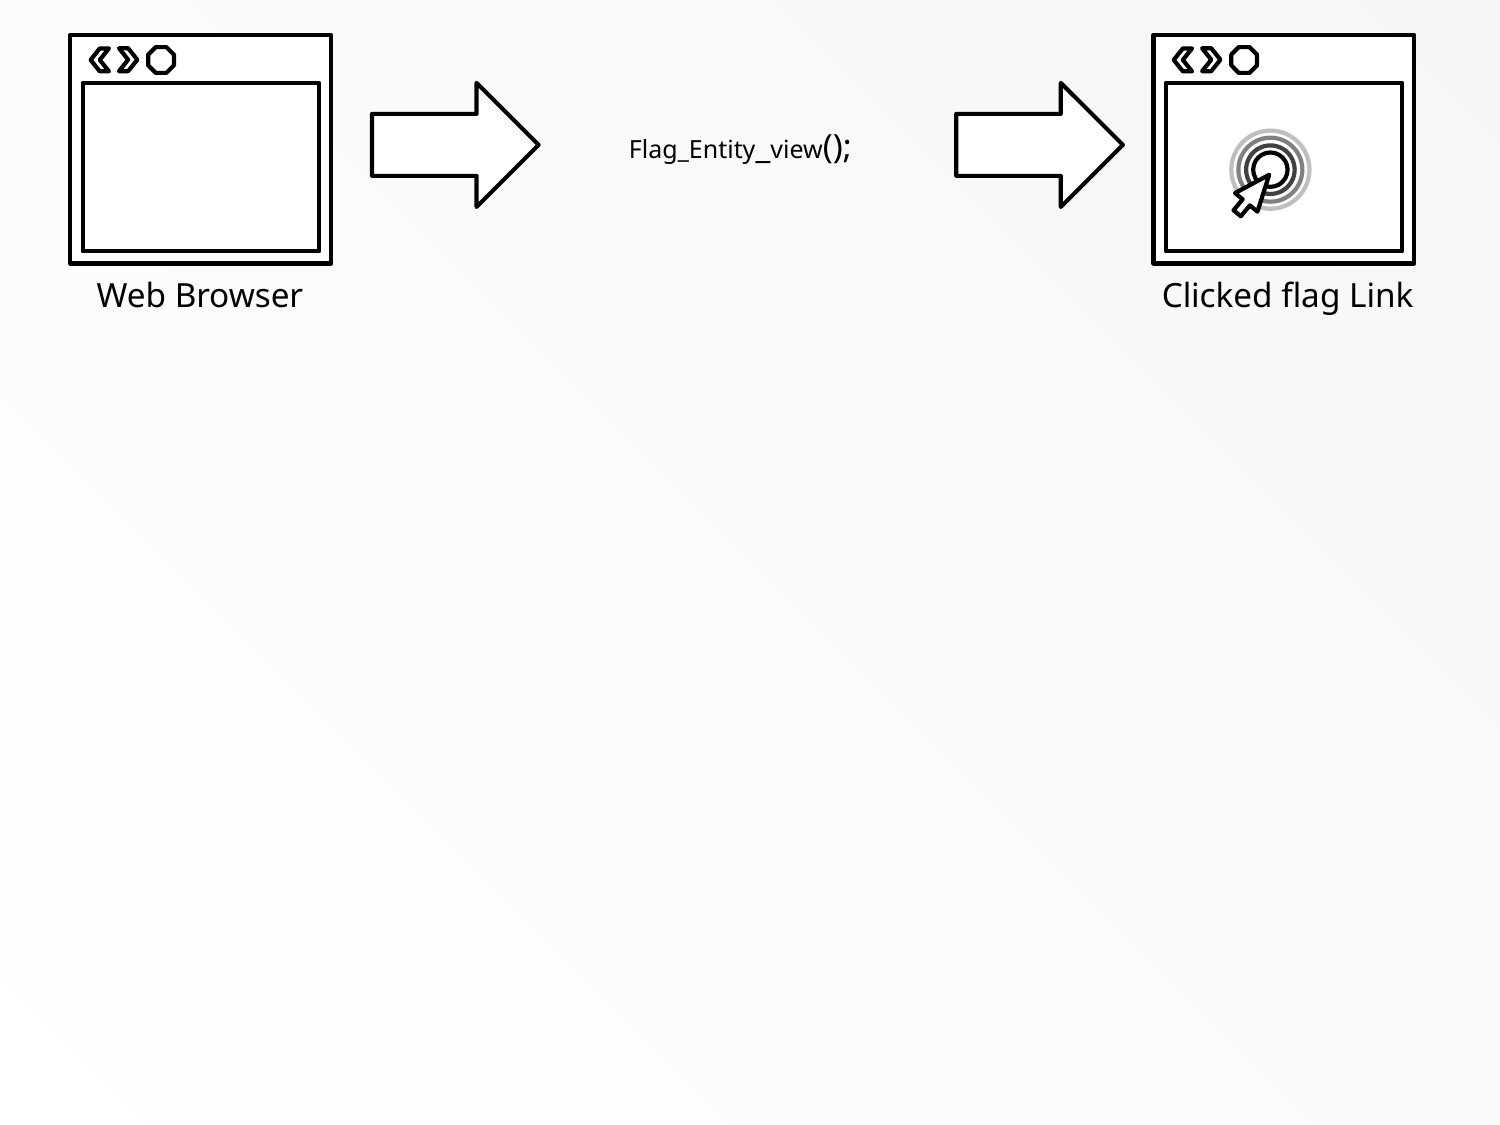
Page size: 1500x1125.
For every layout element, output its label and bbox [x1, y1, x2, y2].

text_box [0, 0, 1500, 961]
text_box [1231, 130, 1310, 220]
